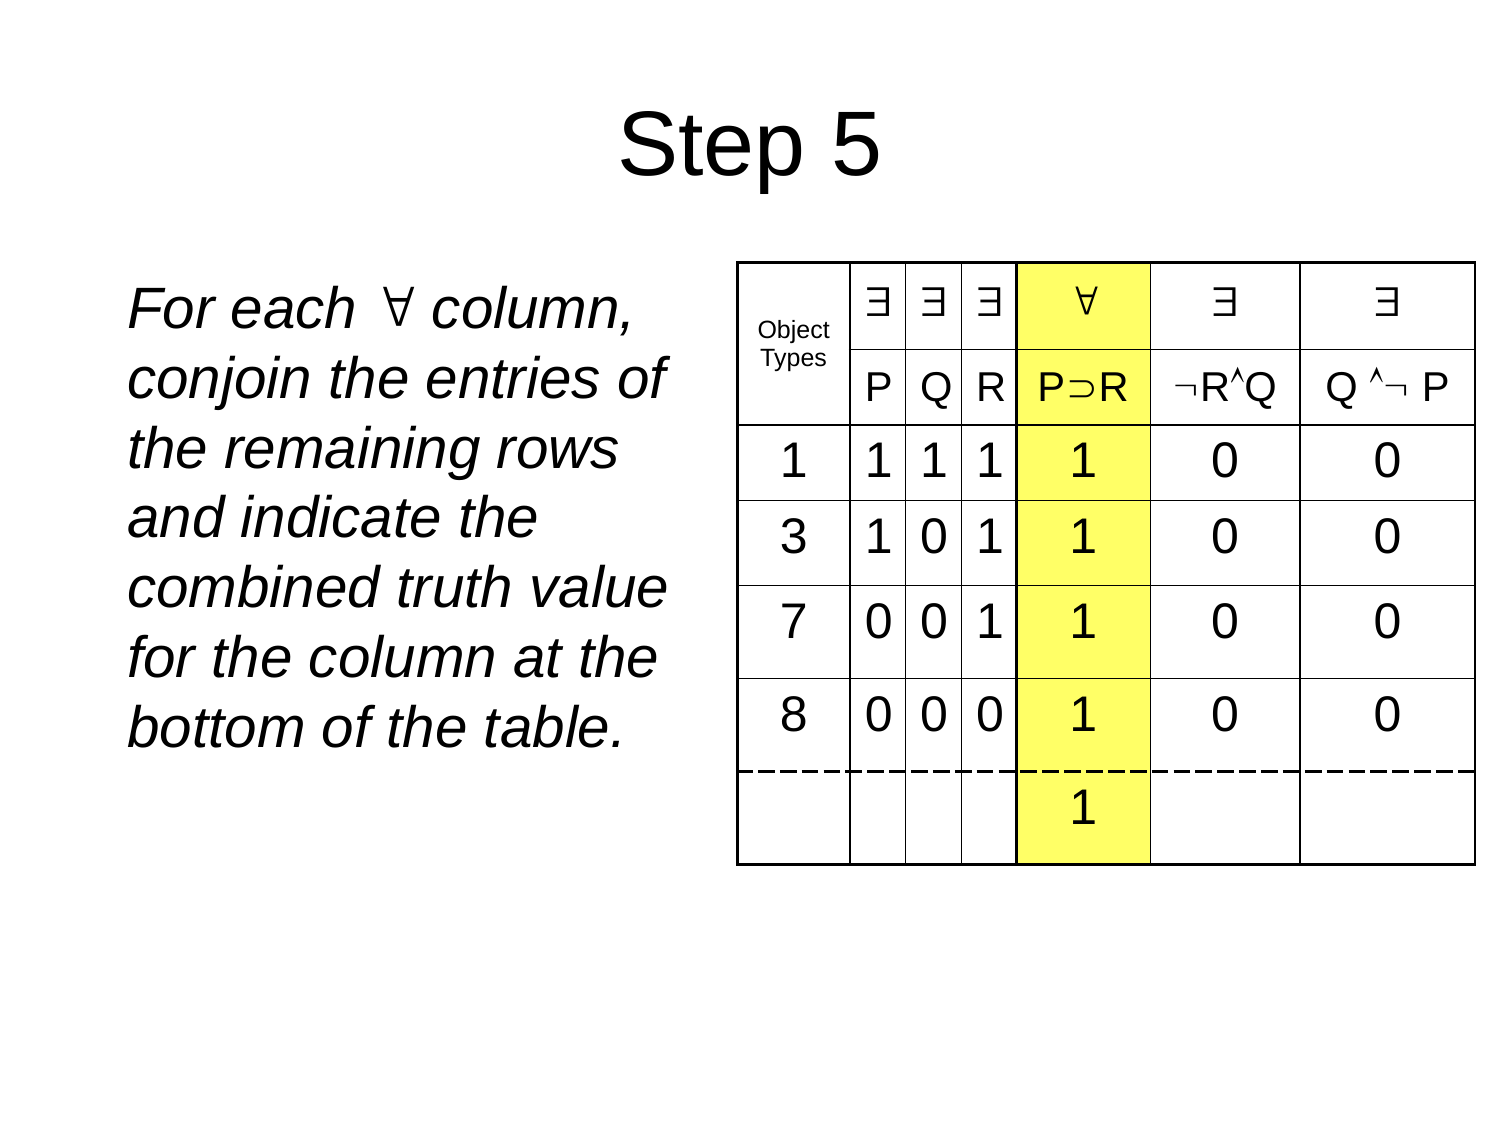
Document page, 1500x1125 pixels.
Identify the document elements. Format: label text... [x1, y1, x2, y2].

table_cell 1 [851, 501, 905, 585]
table_cell P [851, 350, 905, 424]
table_cell 1 [851, 426, 905, 500]
table_cell 8 [739, 679, 849, 772]
table_cell R [962, 350, 1015, 424]
table_cell 0 [1301, 679, 1474, 772]
table_header  [906, 264, 961, 349]
table_cell [851, 772, 905, 863]
table_cell 0 [1301, 586, 1474, 678]
table_cell 1 [962, 426, 1015, 500]
table_cell [1151, 772, 1299, 863]
table_cell 0 [962, 679, 1015, 772]
table_cell [906, 772, 961, 863]
table_cell Q  P [1301, 350, 1474, 424]
table_cell RQ [1151, 350, 1299, 424]
table_header  [1151, 264, 1299, 349]
table_cell 0 [1151, 586, 1299, 678]
table_cell 1 [739, 426, 849, 500]
table_cell 3 [739, 501, 849, 585]
table_cell 1 [962, 586, 1015, 678]
table_cell 1 [1018, 679, 1150, 772]
table_cell 0 [1151, 426, 1299, 500]
table_cell 0 [906, 501, 961, 585]
table_cell 1 [1018, 426, 1150, 500]
table_cell 1 [1018, 586, 1150, 678]
table_cell [1301, 772, 1474, 863]
table_cell 0 [906, 586, 961, 678]
table_cell 1 [1018, 772, 1150, 863]
table_header  [1018, 264, 1150, 349]
table_cell 0 [1151, 501, 1299, 585]
table_cell 1 [1018, 501, 1150, 585]
table_cell 1 [962, 501, 1015, 585]
table_cell 0 [851, 679, 905, 772]
table_cell 0 [1301, 501, 1474, 585]
table_cell 1 [906, 426, 961, 500]
table_header Object Types [739, 264, 849, 424]
table_cell 0 [906, 679, 961, 772]
table_header  [851, 264, 905, 349]
table_cell 0 [1301, 426, 1474, 500]
table_cell [962, 772, 1015, 863]
table_cell PR [1018, 350, 1150, 424]
list For each  column, conjoin the entries of the remaining rows and indicate the combined truth value for the column at the bottom of the table. [24, 262, 688, 1005]
title Step 5 [75, 45, 1425, 233]
table_header  [1301, 264, 1474, 349]
table_cell 0 [851, 586, 905, 678]
table_cell Q [906, 350, 961, 424]
table_cell 0 [1151, 679, 1299, 772]
table_cell [739, 772, 849, 863]
table_header  [962, 264, 1015, 349]
table_cell 7 [739, 586, 849, 678]
